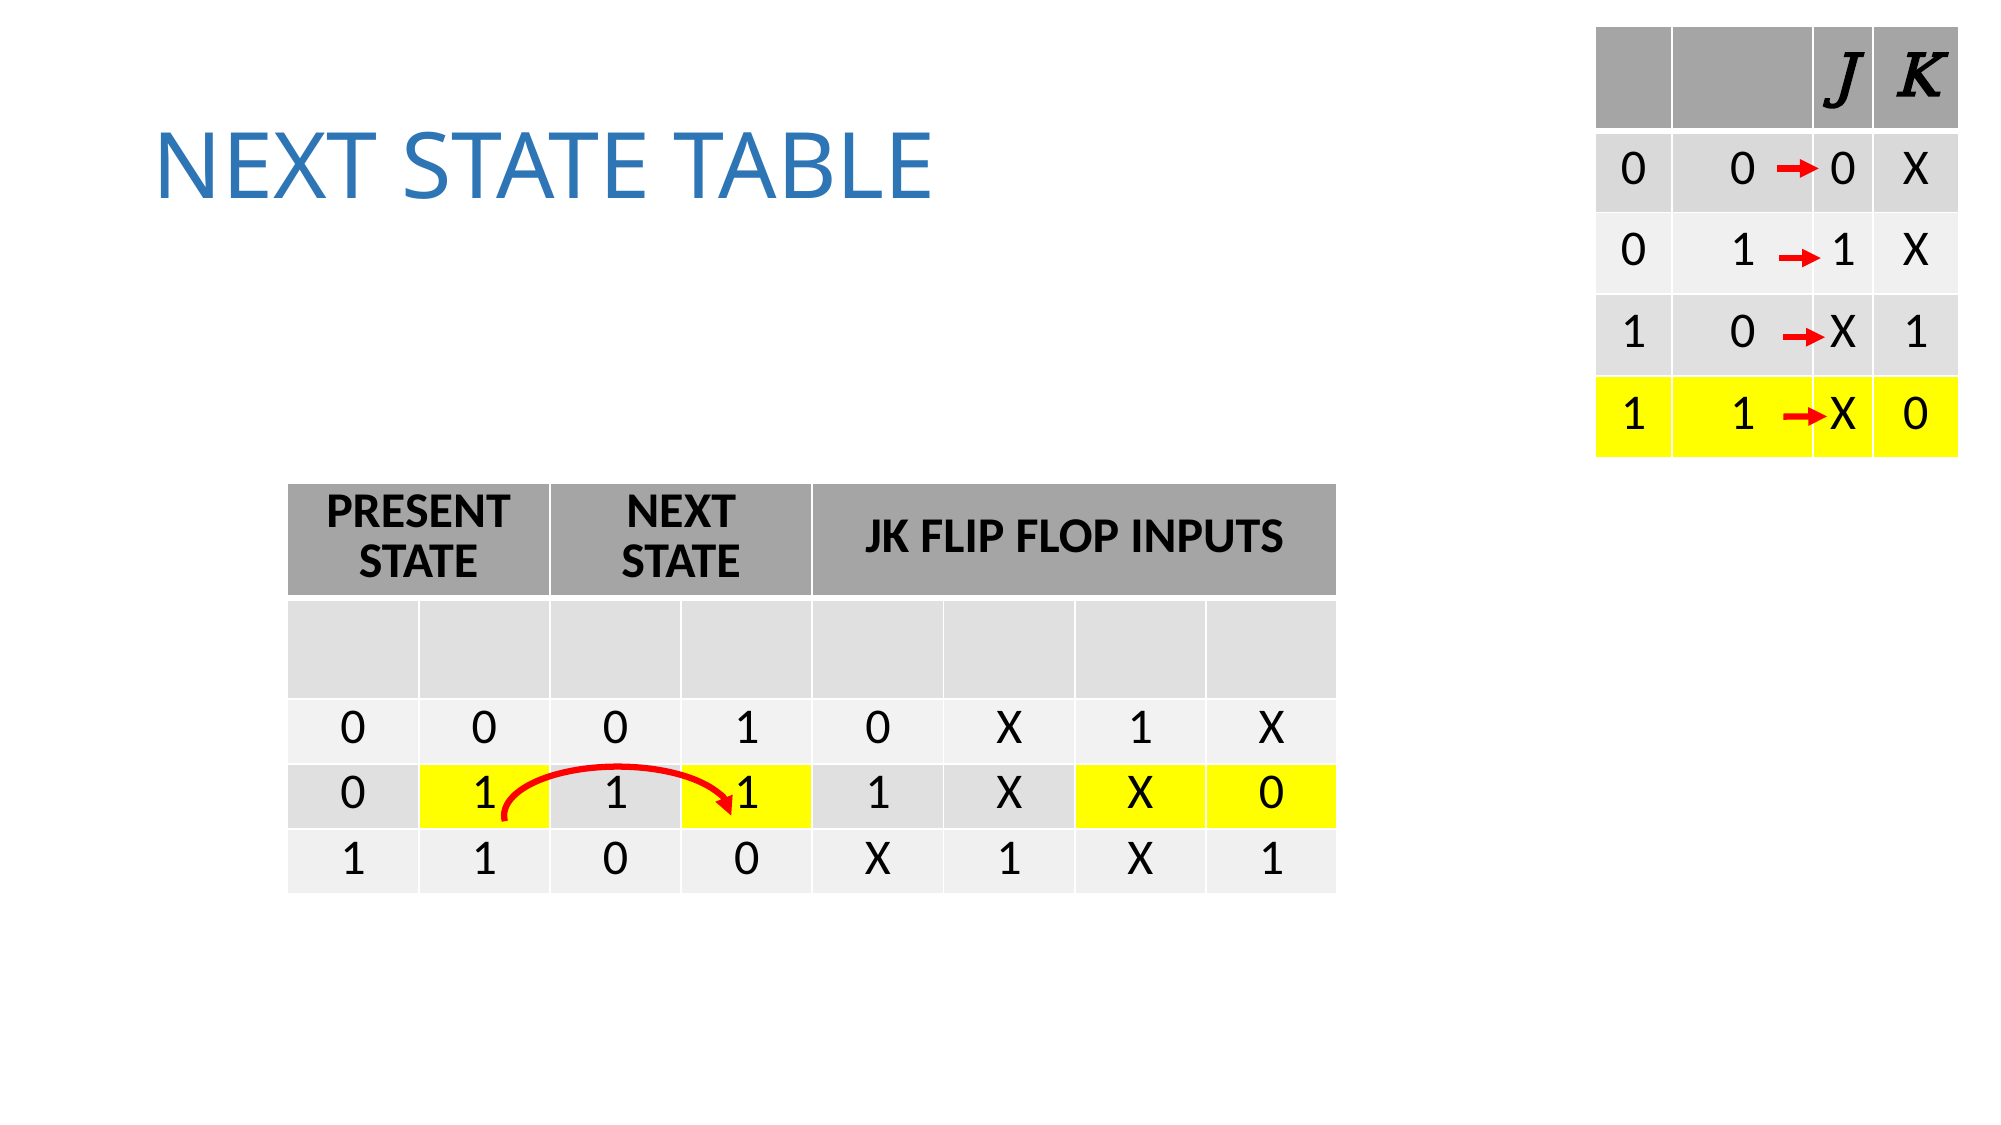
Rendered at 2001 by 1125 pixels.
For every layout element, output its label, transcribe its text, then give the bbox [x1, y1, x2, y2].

text_box [503, 766, 734, 822]
title NEXT STATE TABLE [137, 59, 1594, 278]
